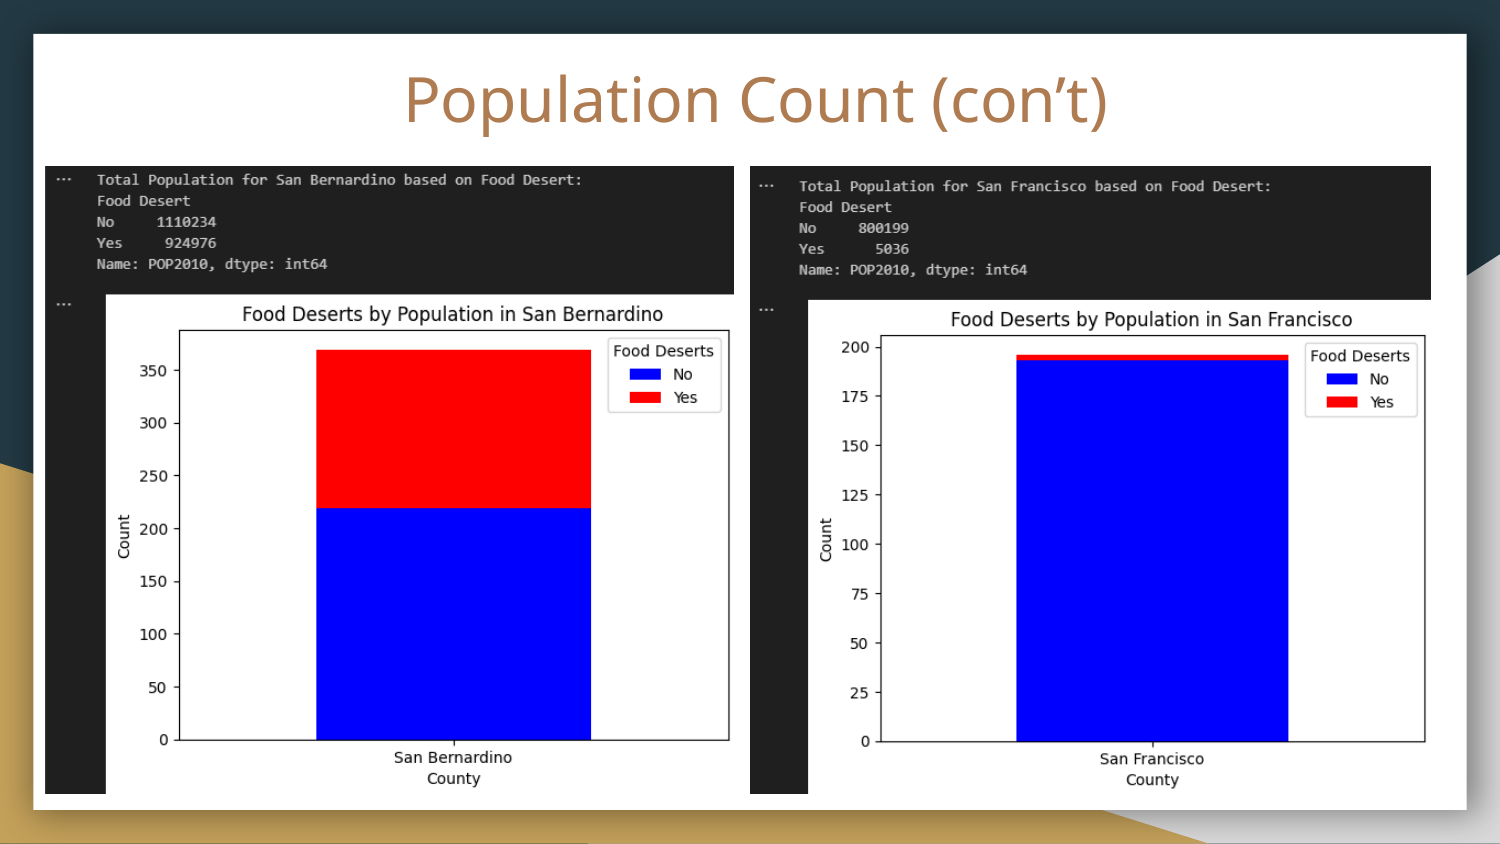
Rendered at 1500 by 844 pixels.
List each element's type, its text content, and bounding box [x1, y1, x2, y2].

picture [45, 166, 734, 794]
title Population Count (con’t) [140, 45, 1372, 203]
picture [749, 166, 1431, 794]
